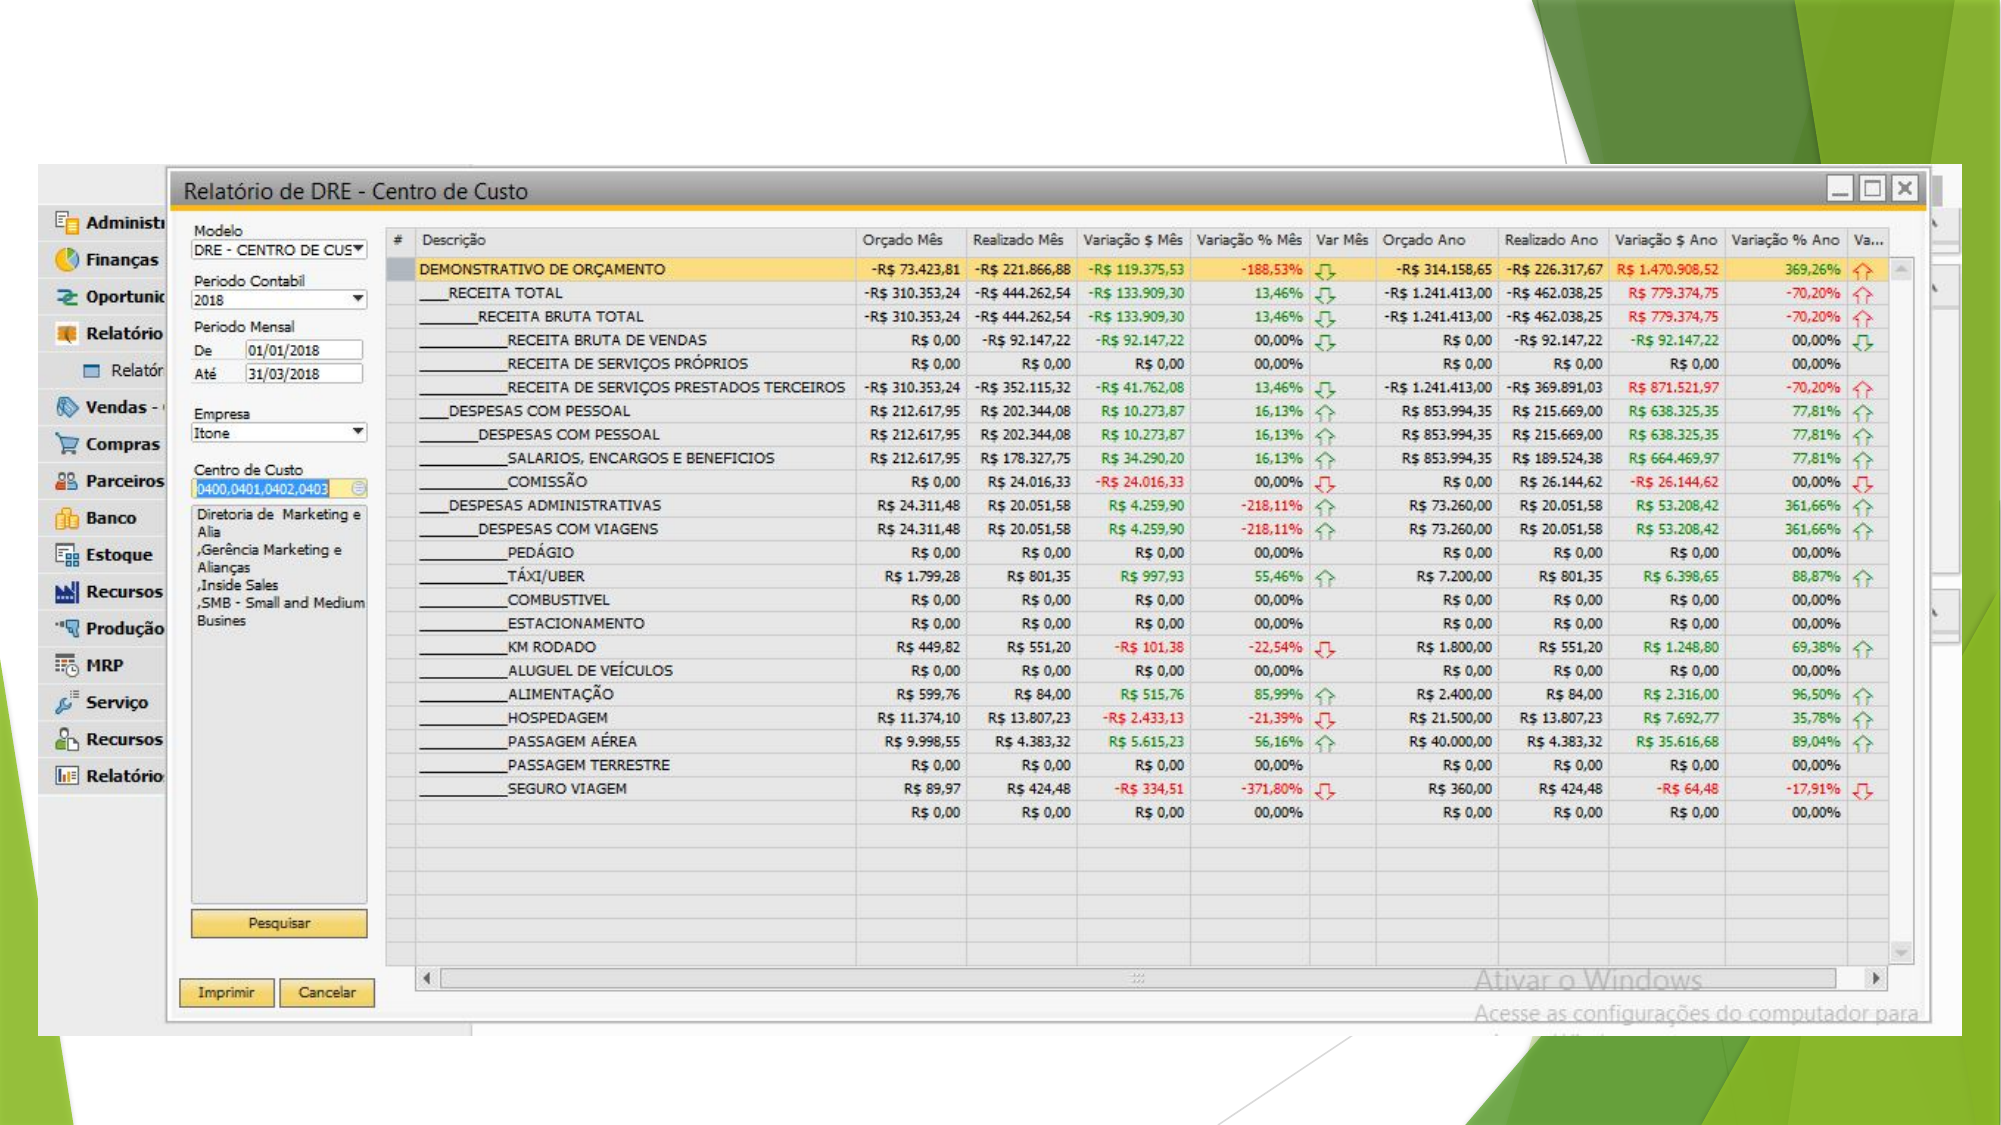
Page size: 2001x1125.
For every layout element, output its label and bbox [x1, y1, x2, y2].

picture [37, 164, 1962, 1036]
